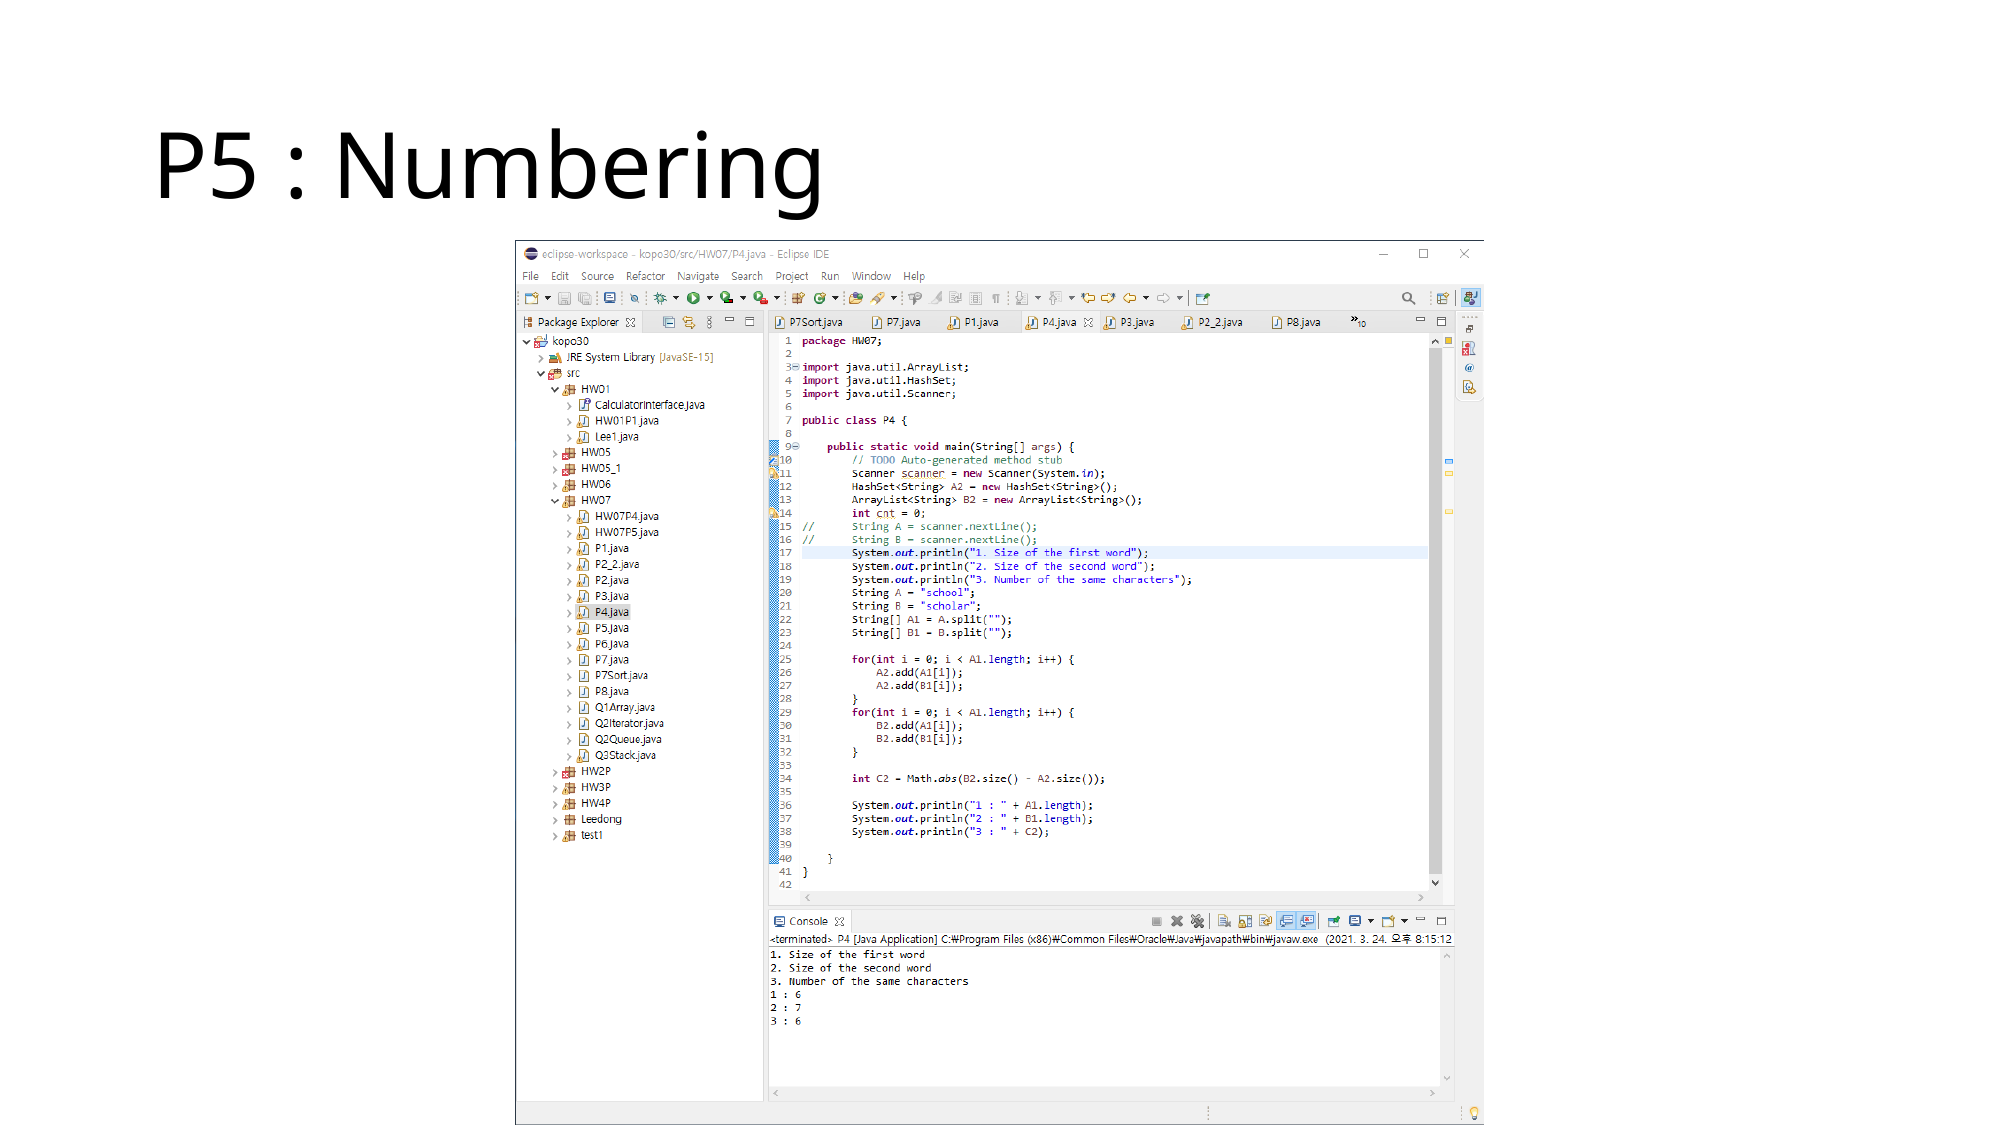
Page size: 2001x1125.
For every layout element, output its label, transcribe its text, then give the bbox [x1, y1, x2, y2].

title P5 : Numbering [137, 59, 1863, 278]
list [515, 240, 1485, 1125]
